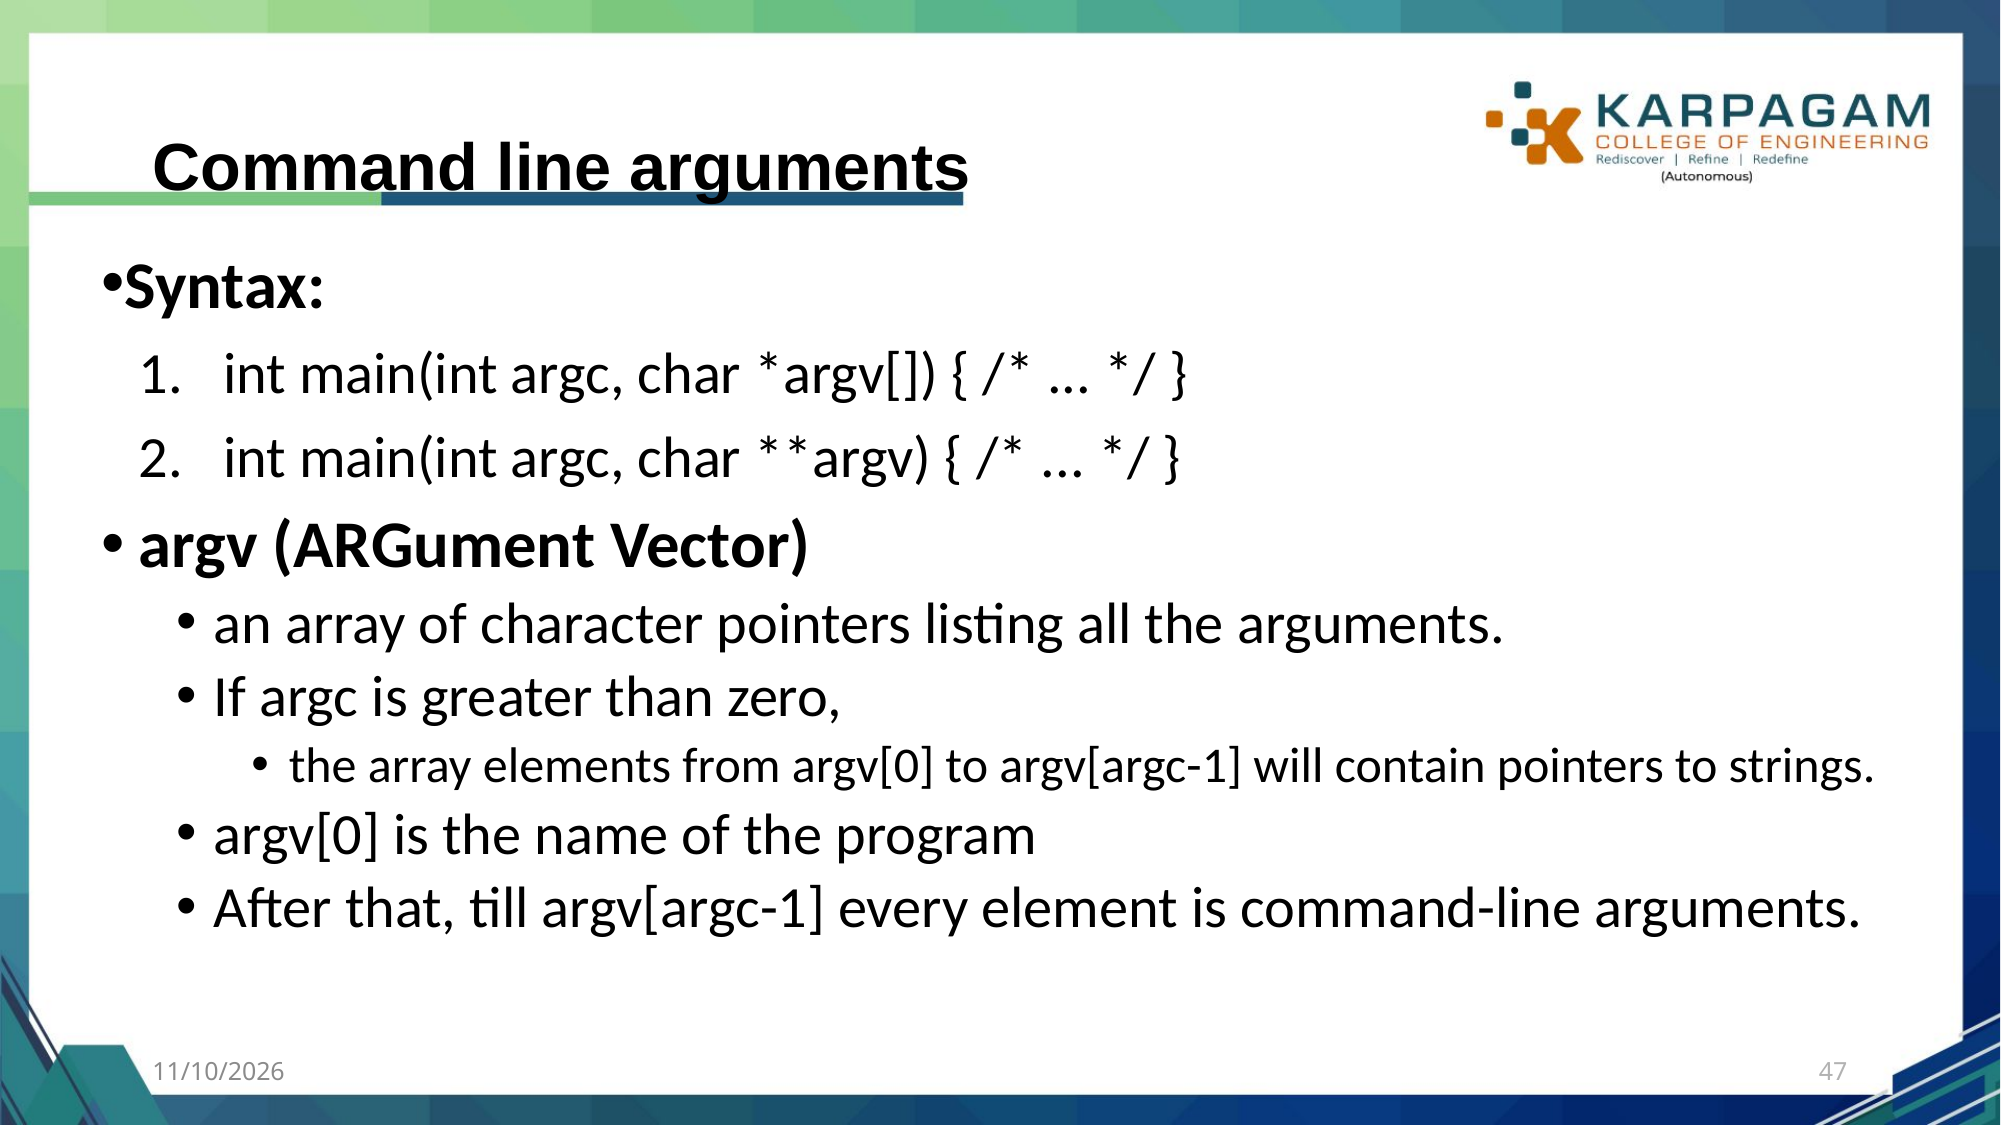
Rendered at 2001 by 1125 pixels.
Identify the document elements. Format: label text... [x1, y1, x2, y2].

picture [0, 0, 2001, 1125]
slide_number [137, 1042, 588, 1103]
slide_number 47 [1412, 1042, 1863, 1103]
list Syntax: int main(int argc, char *argv[]) { /* ... */ } int main(int argc, char **argv) { /* ... */ } argv (ARGument Vector) an array of character pointers listing all the arguments. If argc is greater than zero, the array elements from argv[0] to argv[argc-1] will contain pointers to strings. argv[0] is the name of the program After that, till argv[argc-1] every element is command-line arguments. [86, 218, 1894, 994]
title Command line arguments [137, 59, 1863, 218]
